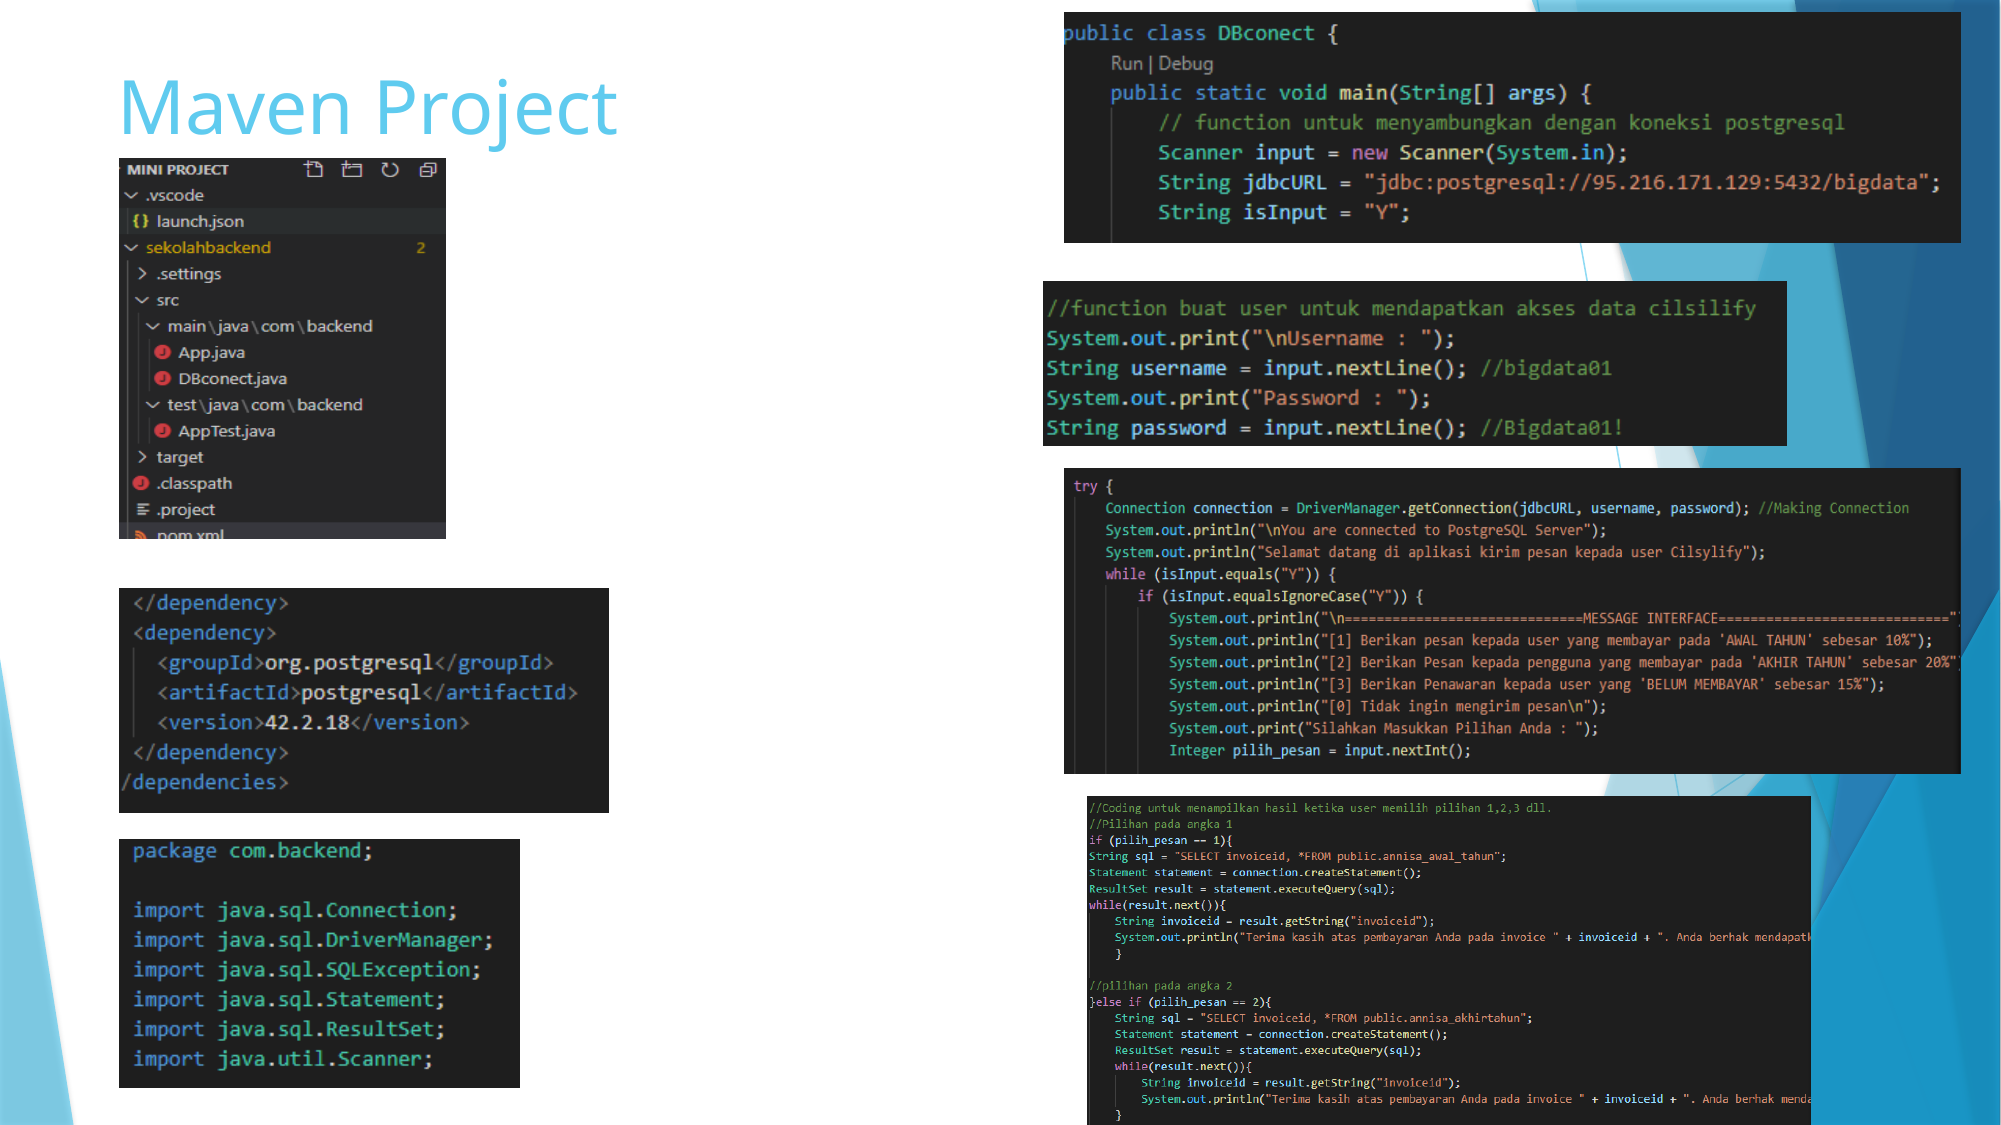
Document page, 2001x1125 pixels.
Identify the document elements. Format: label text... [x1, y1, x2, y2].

picture [119, 588, 610, 813]
picture [1087, 796, 1811, 1125]
picture [119, 158, 446, 540]
picture [1042, 281, 1788, 447]
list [119, 839, 521, 1089]
title Maven Project [102, 52, 1059, 159]
picture [1064, 468, 1961, 775]
picture [1064, 12, 1961, 243]
